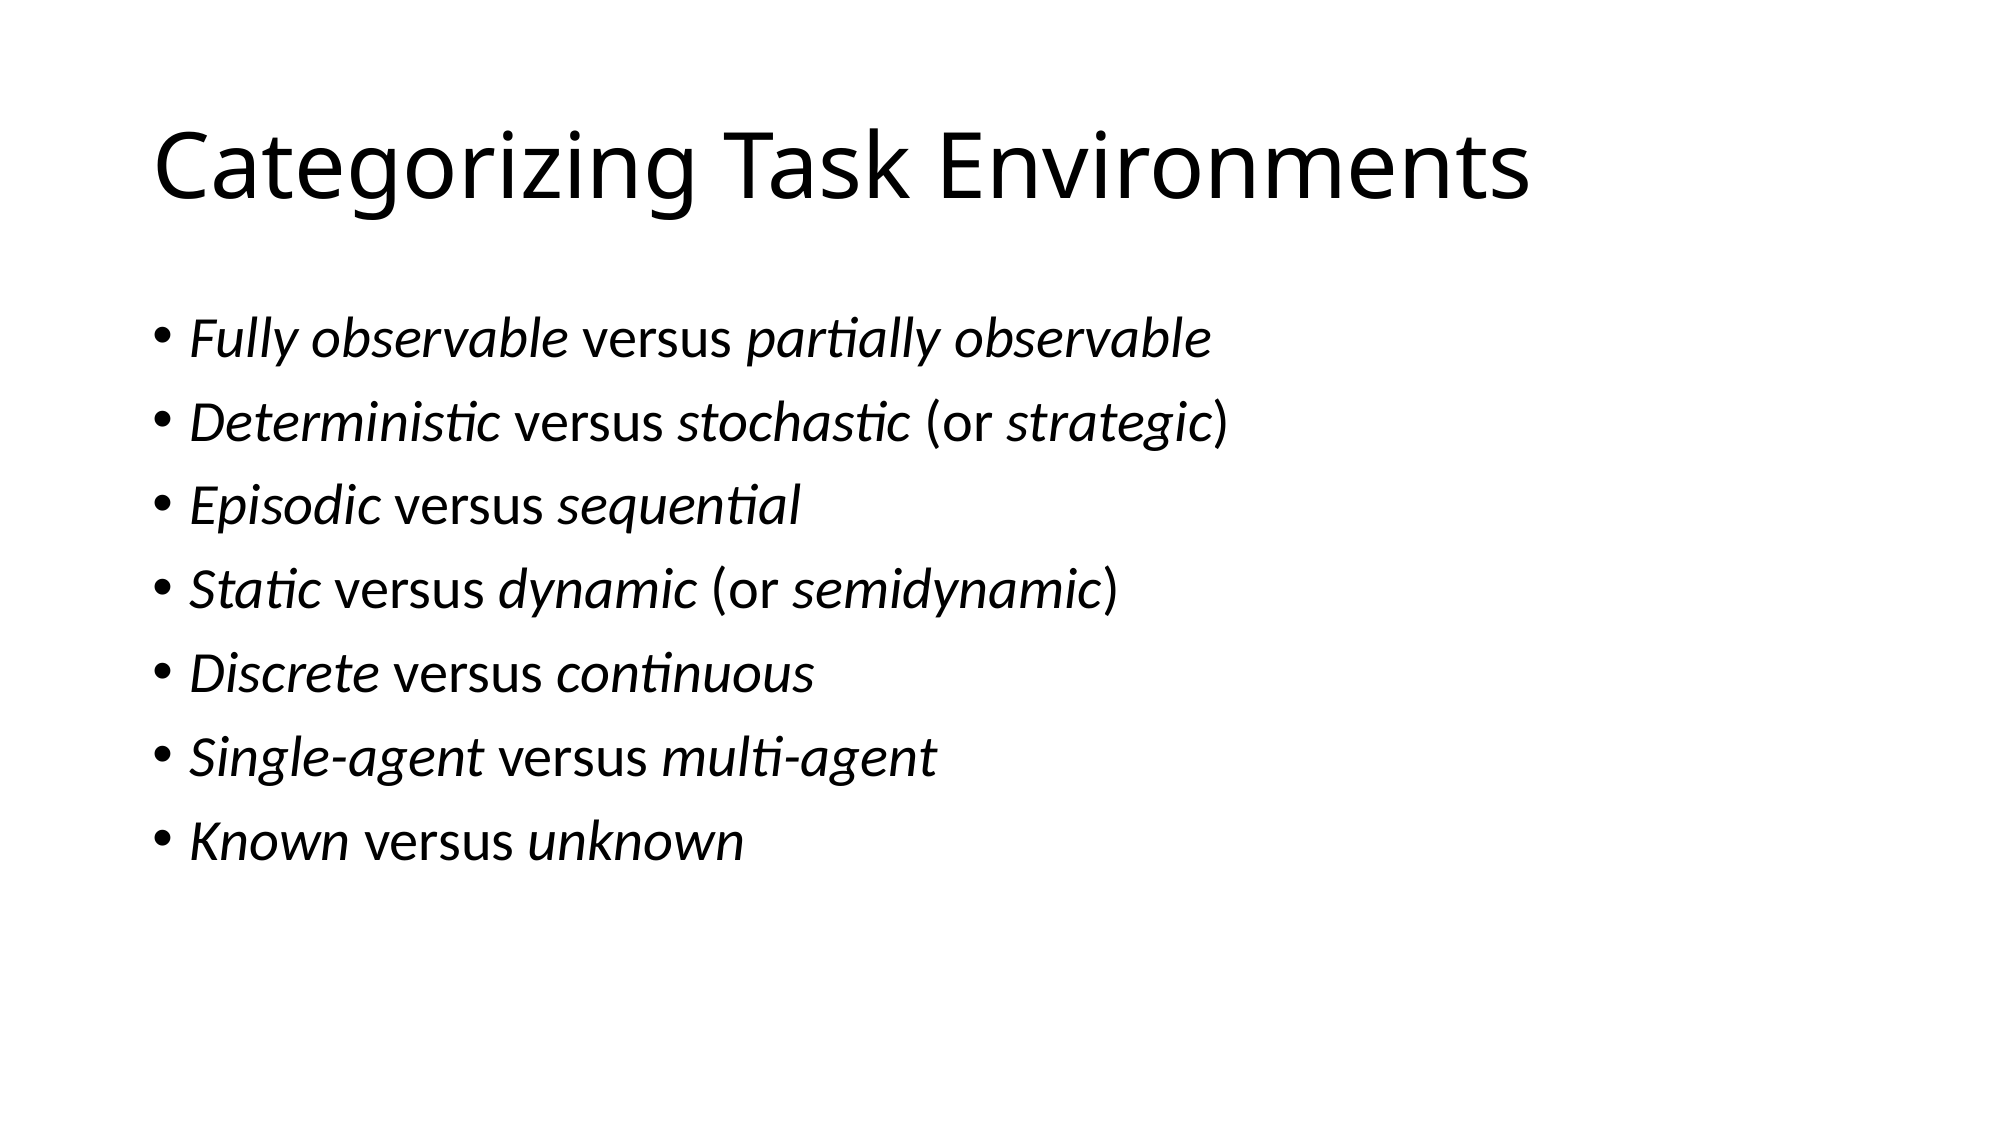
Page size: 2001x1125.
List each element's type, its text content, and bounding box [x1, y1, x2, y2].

title Categorizing Task Environments [137, 59, 1863, 278]
list Fully observable versus partially observable Deterministic versus stochastic (or strategic) Episodic versus sequential Static versus dynamic (or semidynamic) Discrete versus continuous Single-agent versus multi-agent Known versus unknown [137, 299, 1863, 1014]
